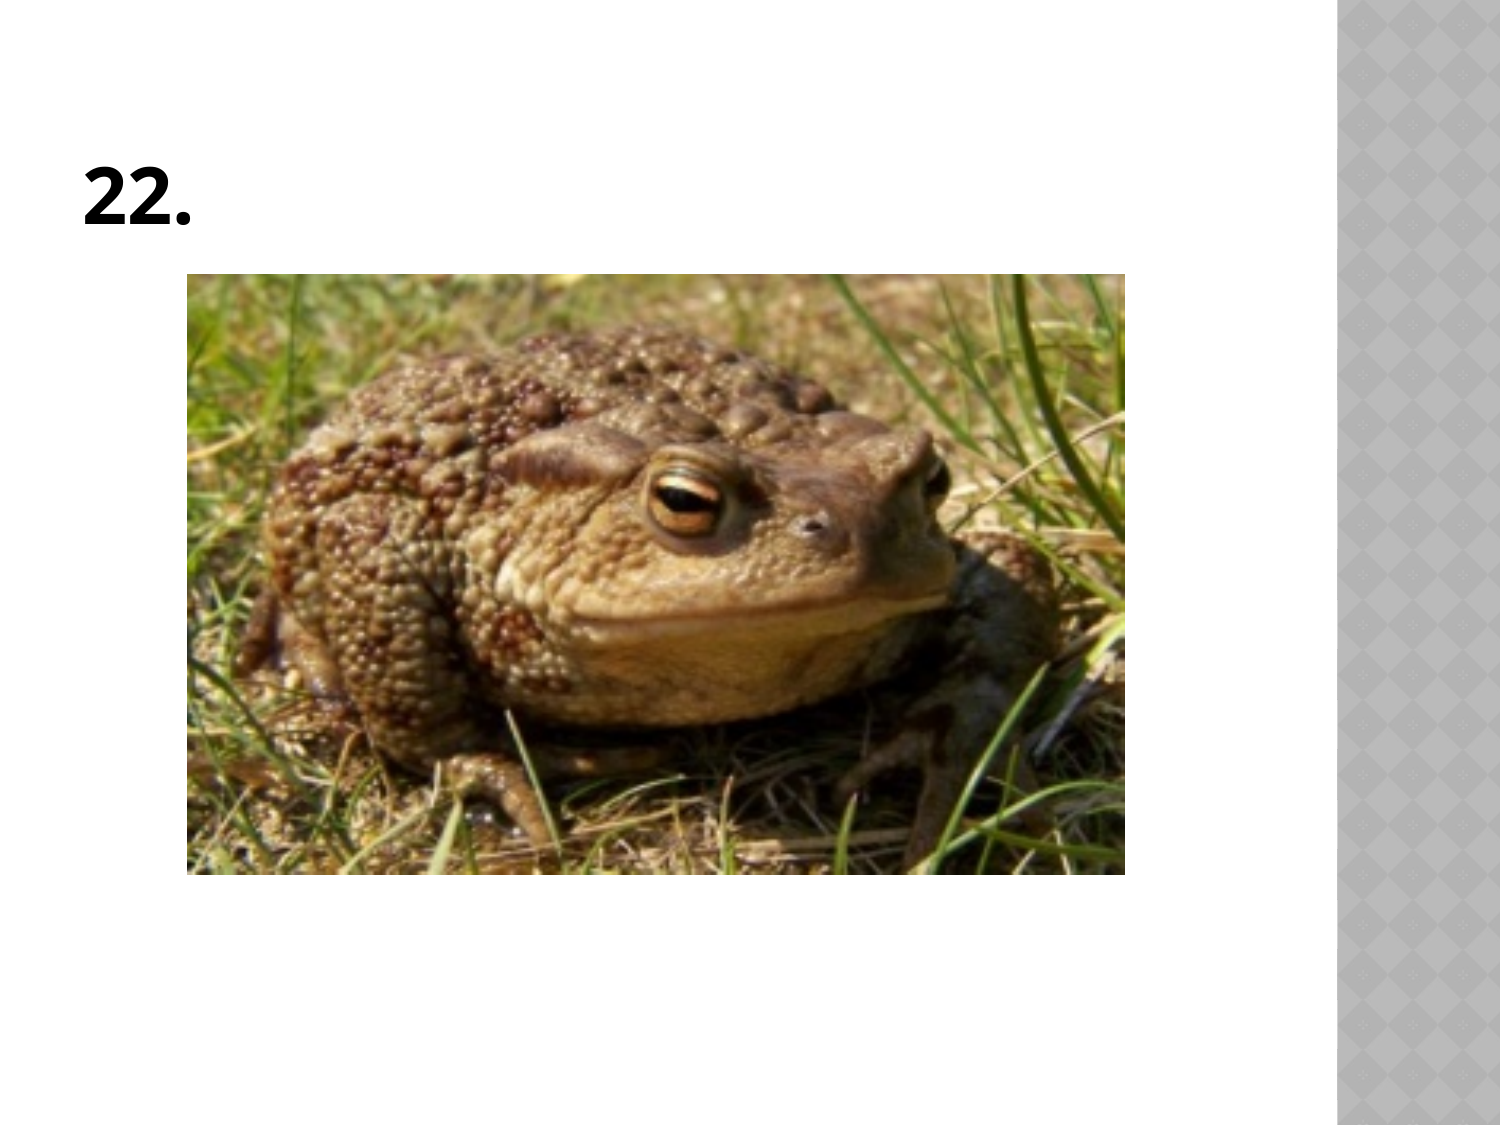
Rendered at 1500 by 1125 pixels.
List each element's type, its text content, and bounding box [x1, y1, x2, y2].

picture [187, 274, 1126, 876]
title 22. [75, 52, 1263, 240]
